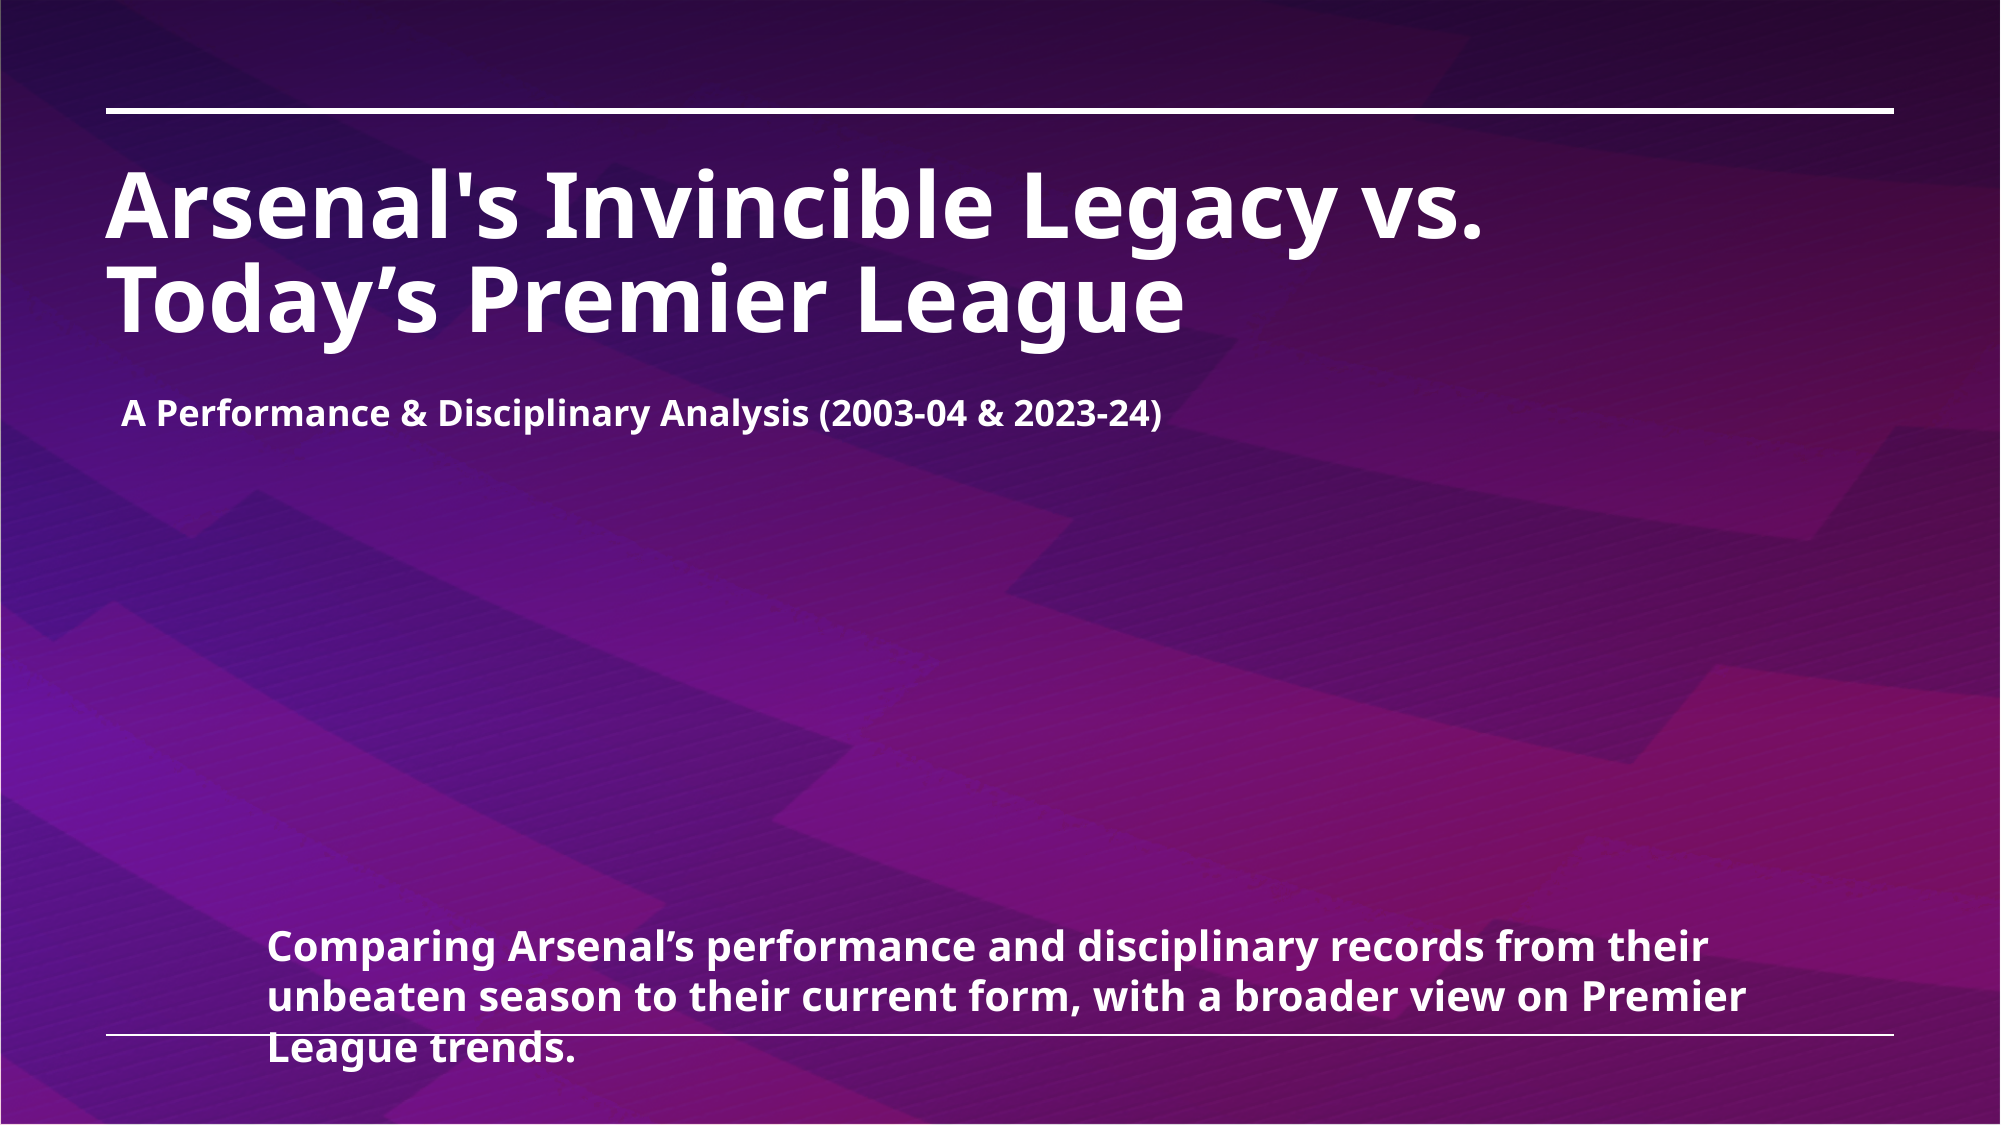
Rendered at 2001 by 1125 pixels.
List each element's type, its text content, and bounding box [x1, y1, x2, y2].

title Arsenal's Invincible Legacy vs. Today’s Premier League [90, 156, 1914, 662]
text_box [0, 716, 2000, 1125]
text_box Comparing Arsenal’s performance and disciplinary records from their unbeaten season to their current form, with a broader view on Premier League trends. [251, 1036, 1894, 1078]
text_box Comparing Arsenal’s performance and disciplinary records from their unbeaten season to their current form, with a broader view on Premier League trends. [251, 912, 1894, 1034]
text_box [0, 0, 2000, 716]
subtitle A Performance & Disciplinary Analysis (2003-04 & 2023-24) [106, 373, 1244, 443]
